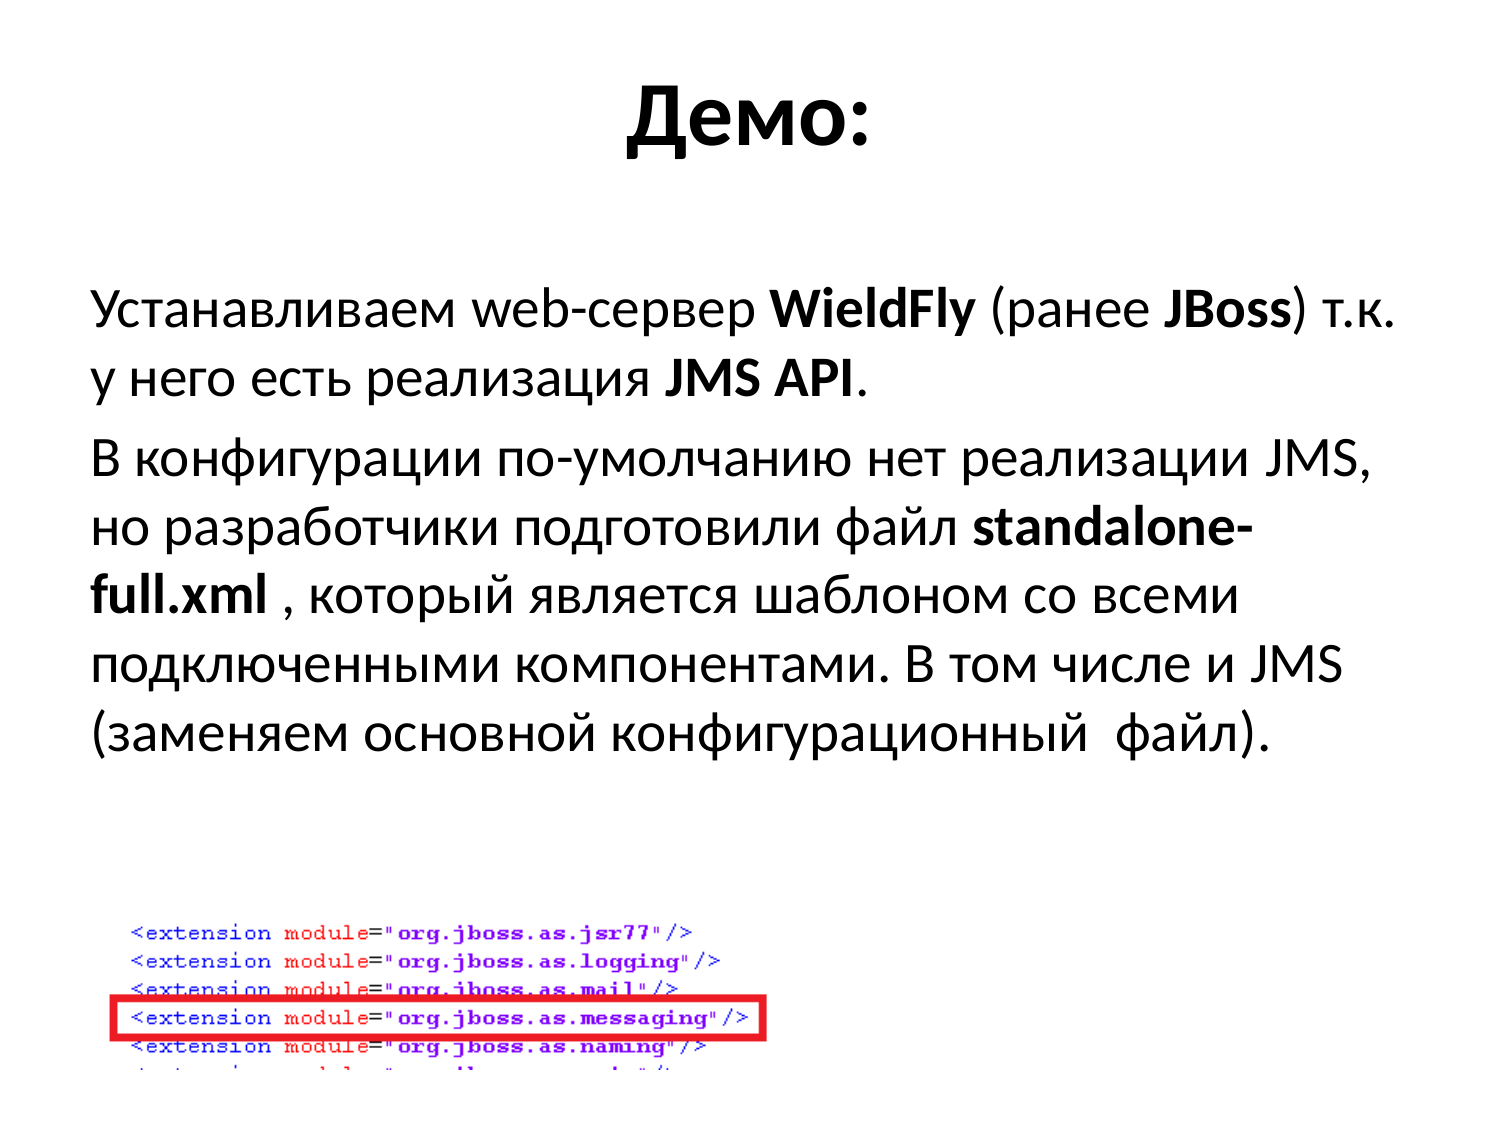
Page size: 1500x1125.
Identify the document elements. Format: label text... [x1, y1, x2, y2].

title Демо: [75, 45, 1425, 173]
list Устанавливаем web-сервер WieldFly (ранее JBoss) т.к. у него есть реализация JMS API. В конфигурации по-умолчанию нет реализации JMS, но разработчики подготовили файл standalone-full.xml , который является шаблоном со всеми подключенными компонентами. В том числе и JMS (заменяем основной конфигурационный файл). [75, 262, 1425, 1005]
picture [88, 916, 817, 1071]
